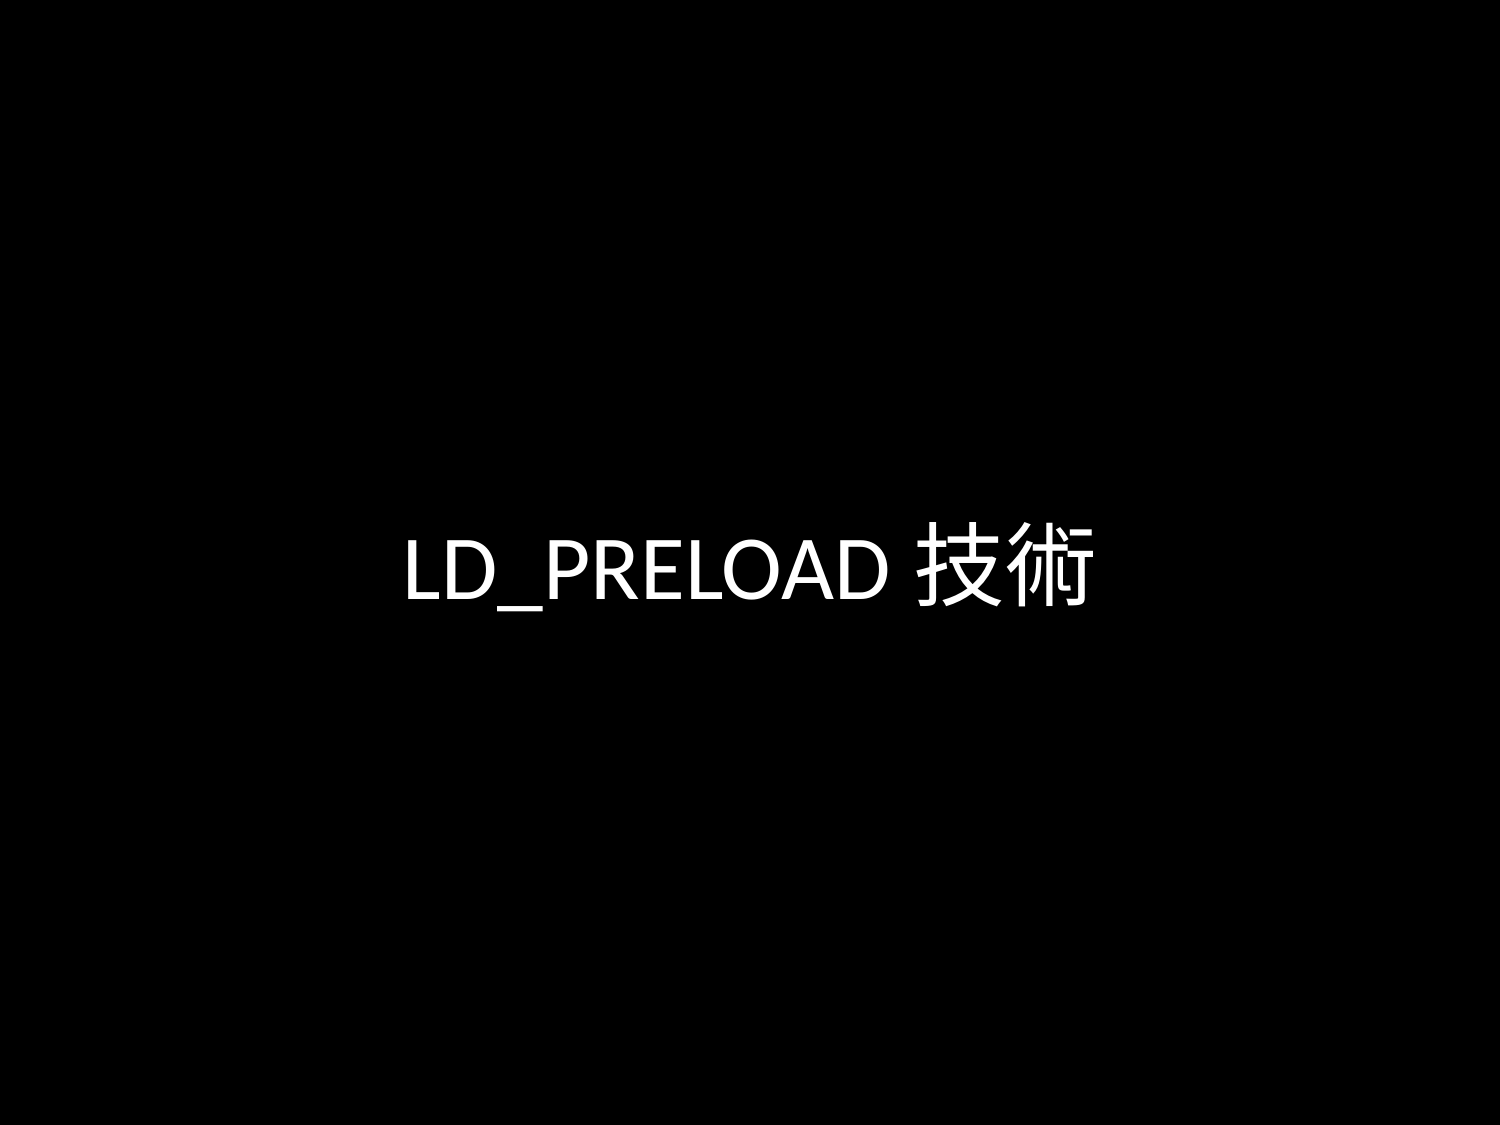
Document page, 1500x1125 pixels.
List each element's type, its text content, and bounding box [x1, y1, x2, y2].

text_box LD_PRELOAD技術 [0, 0, 1500, 1125]
